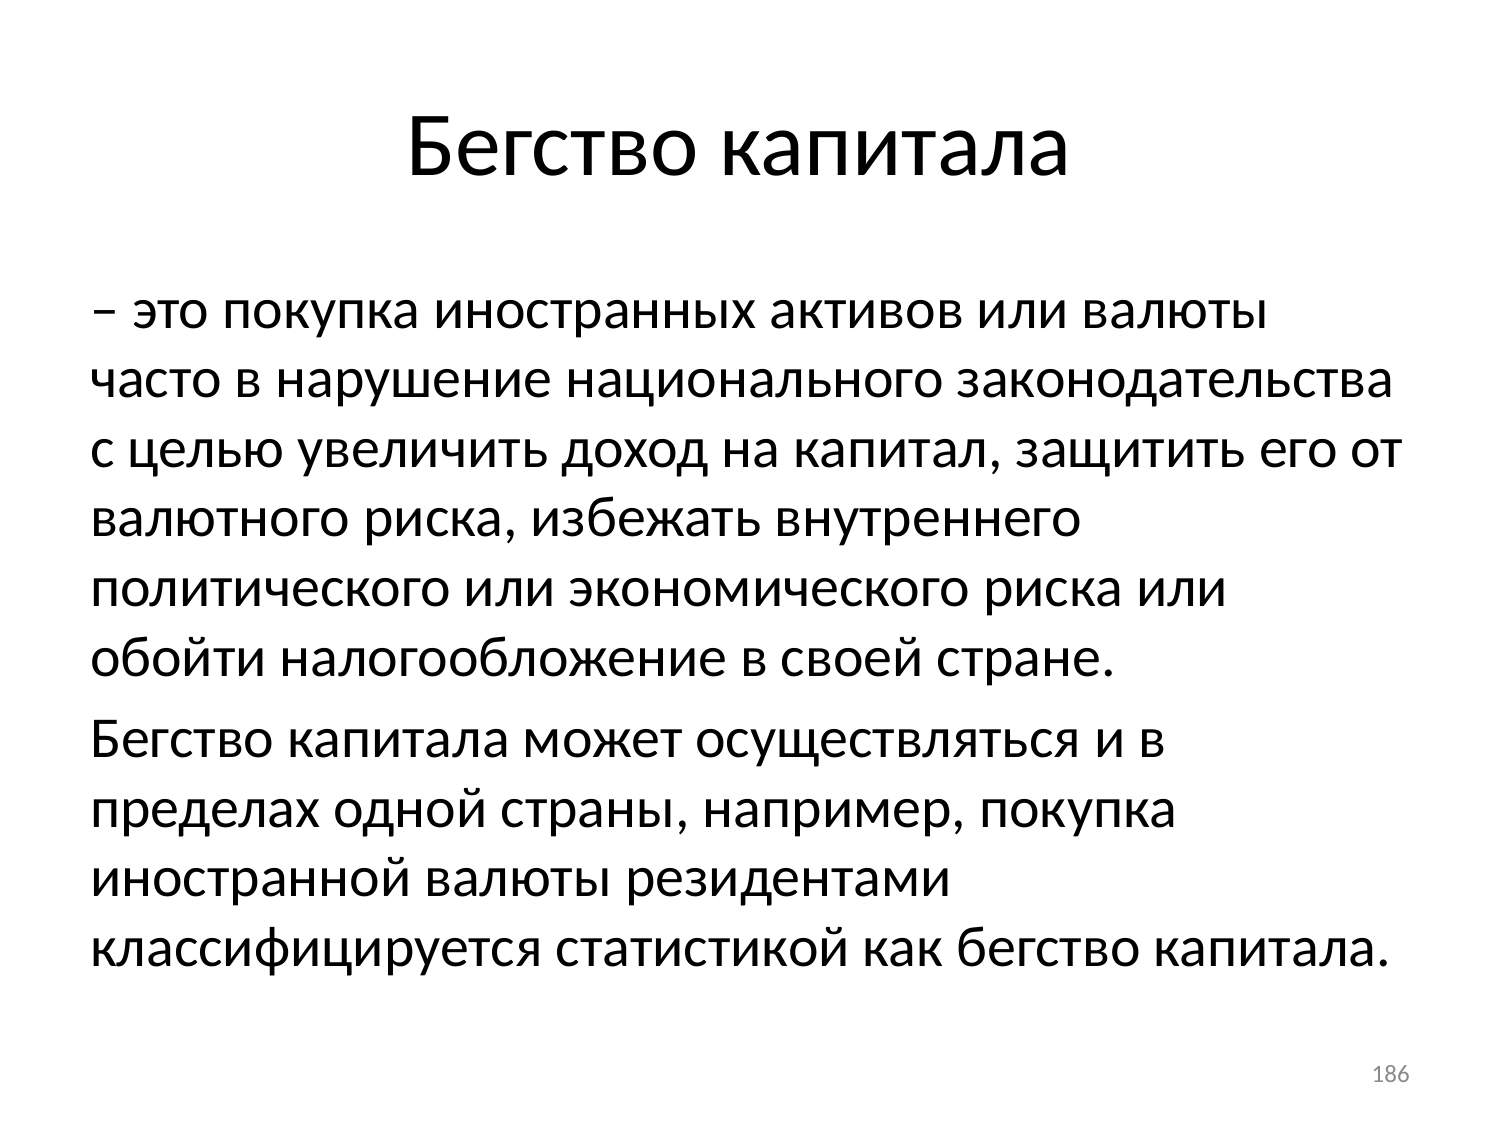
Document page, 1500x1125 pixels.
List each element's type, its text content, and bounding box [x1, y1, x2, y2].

slide_number 186 [1074, 1042, 1425, 1103]
title Бегство капитала [75, 45, 1425, 233]
list – это покупка иностранных активов или валюты часто в нарушение национального законодательства с целью увеличить доход на капитал, защитить его от валютного риска, избежать внутреннего политического или экономического риска или обойти налогообложение в своей стране. Бегство капитала может осуществляться и в пределах одной страны, например, покупка иностранной валюты резидентами классифицируется статистикой как бегство капитала. [75, 262, 1425, 1005]
